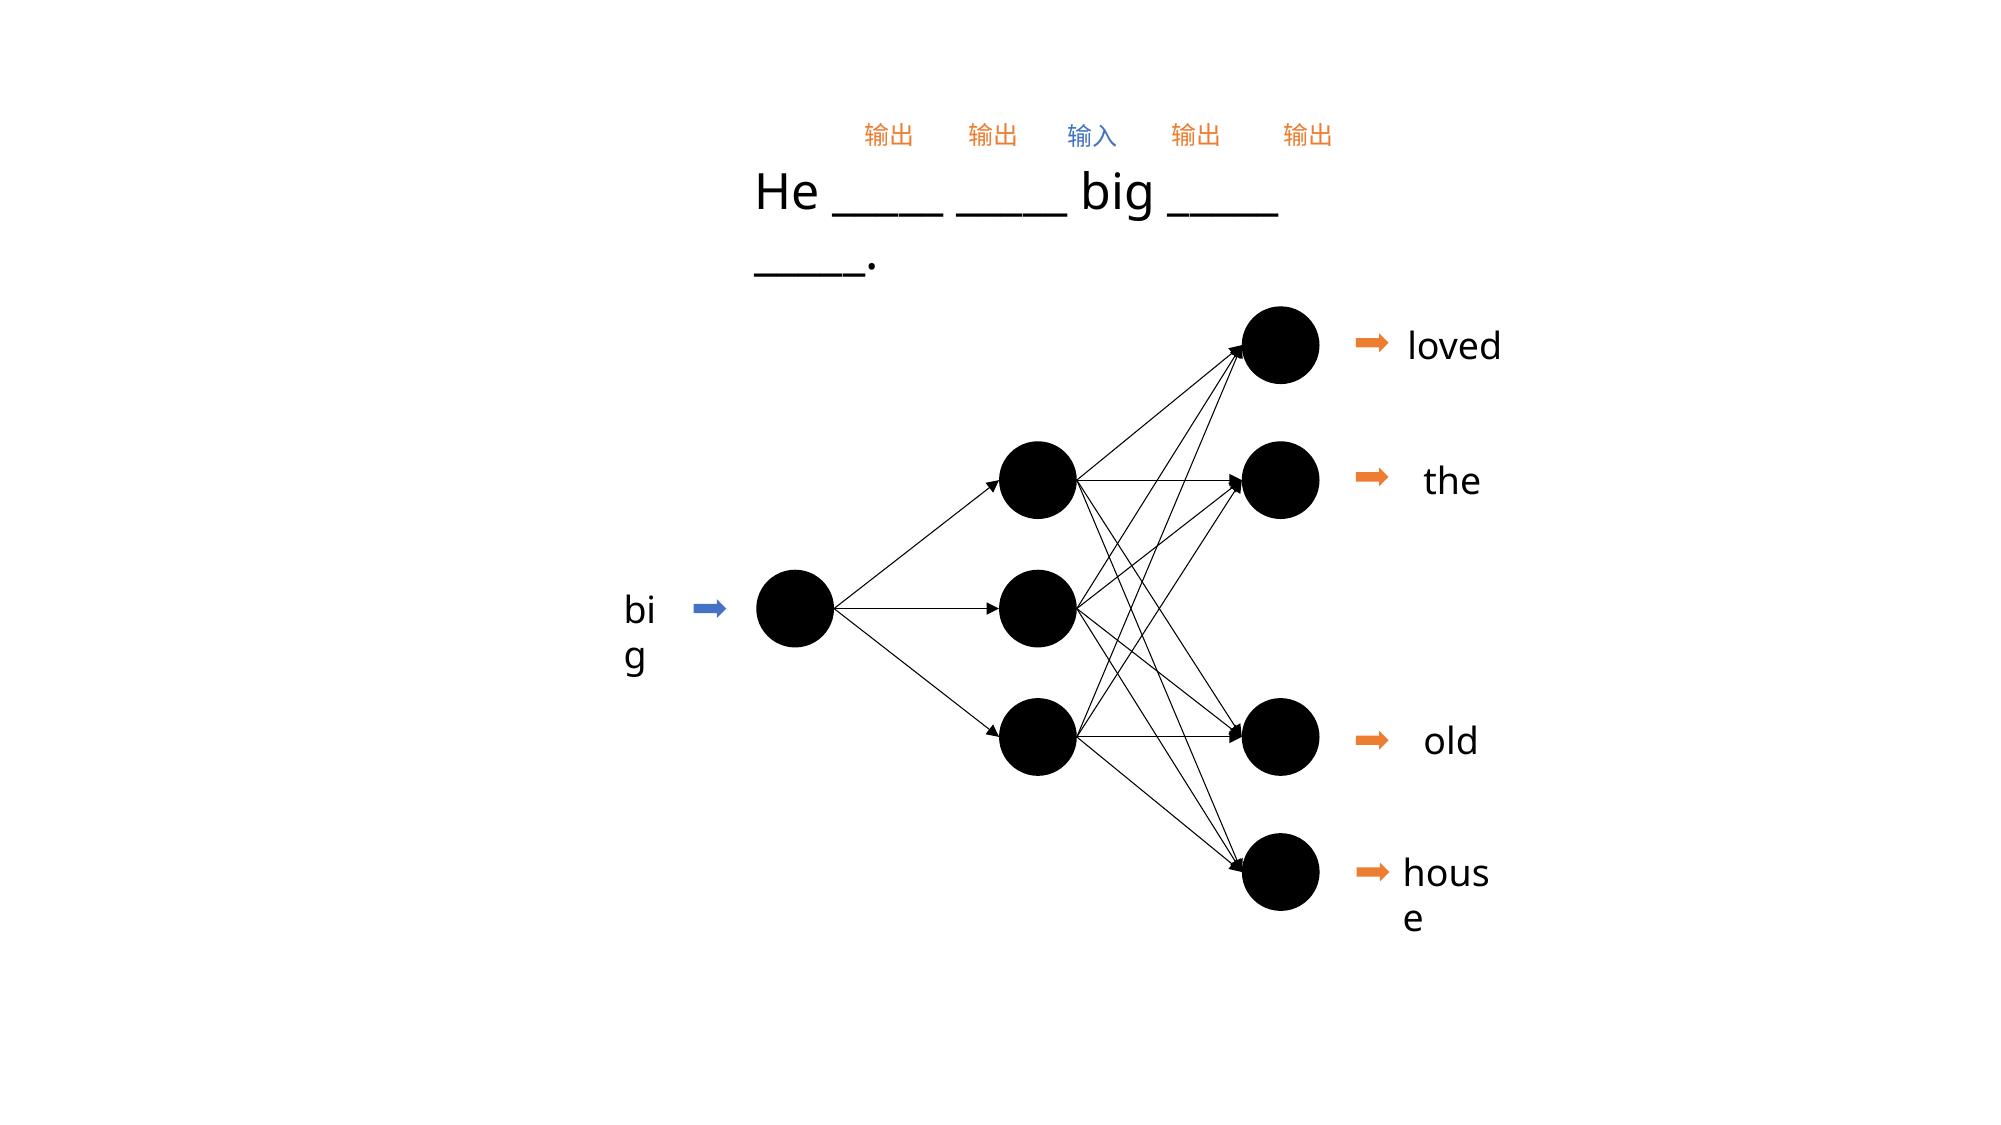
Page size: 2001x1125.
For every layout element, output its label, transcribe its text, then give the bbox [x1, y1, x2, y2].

text_box [1354, 728, 1391, 753]
text_box old [1408, 709, 1547, 770]
text_box [998, 697, 1076, 777]
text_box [834, 608, 1000, 737]
text_box the [1408, 449, 1547, 510]
text_box house [1387, 841, 1526, 947]
text_box [1354, 330, 1391, 355]
text_box 输出 [849, 112, 932, 158]
text_box 输出 [954, 112, 1037, 158]
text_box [1076, 480, 1242, 736]
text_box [834, 480, 1000, 608]
text_box [1240, 832, 1321, 912]
text_box big [608, 578, 694, 683]
text_box [1354, 464, 1391, 489]
text_box [694, 596, 728, 621]
text_box [1000, 568, 1076, 649]
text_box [1076, 345, 1242, 480]
text_box [998, 440, 1076, 521]
text_box 输入 [1052, 113, 1135, 159]
text_box loved [1392, 314, 1530, 375]
text_box [1242, 440, 1321, 521]
text_box [1242, 697, 1321, 777]
text_box 输出 [1269, 112, 1352, 158]
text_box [1076, 736, 1242, 873]
text_box [1355, 860, 1391, 884]
text_box He _____ _____ big _____ _____. [739, 152, 1419, 288]
text_box [1240, 305, 1321, 386]
text_box 输出 [1156, 112, 1239, 158]
text_box [755, 568, 834, 649]
